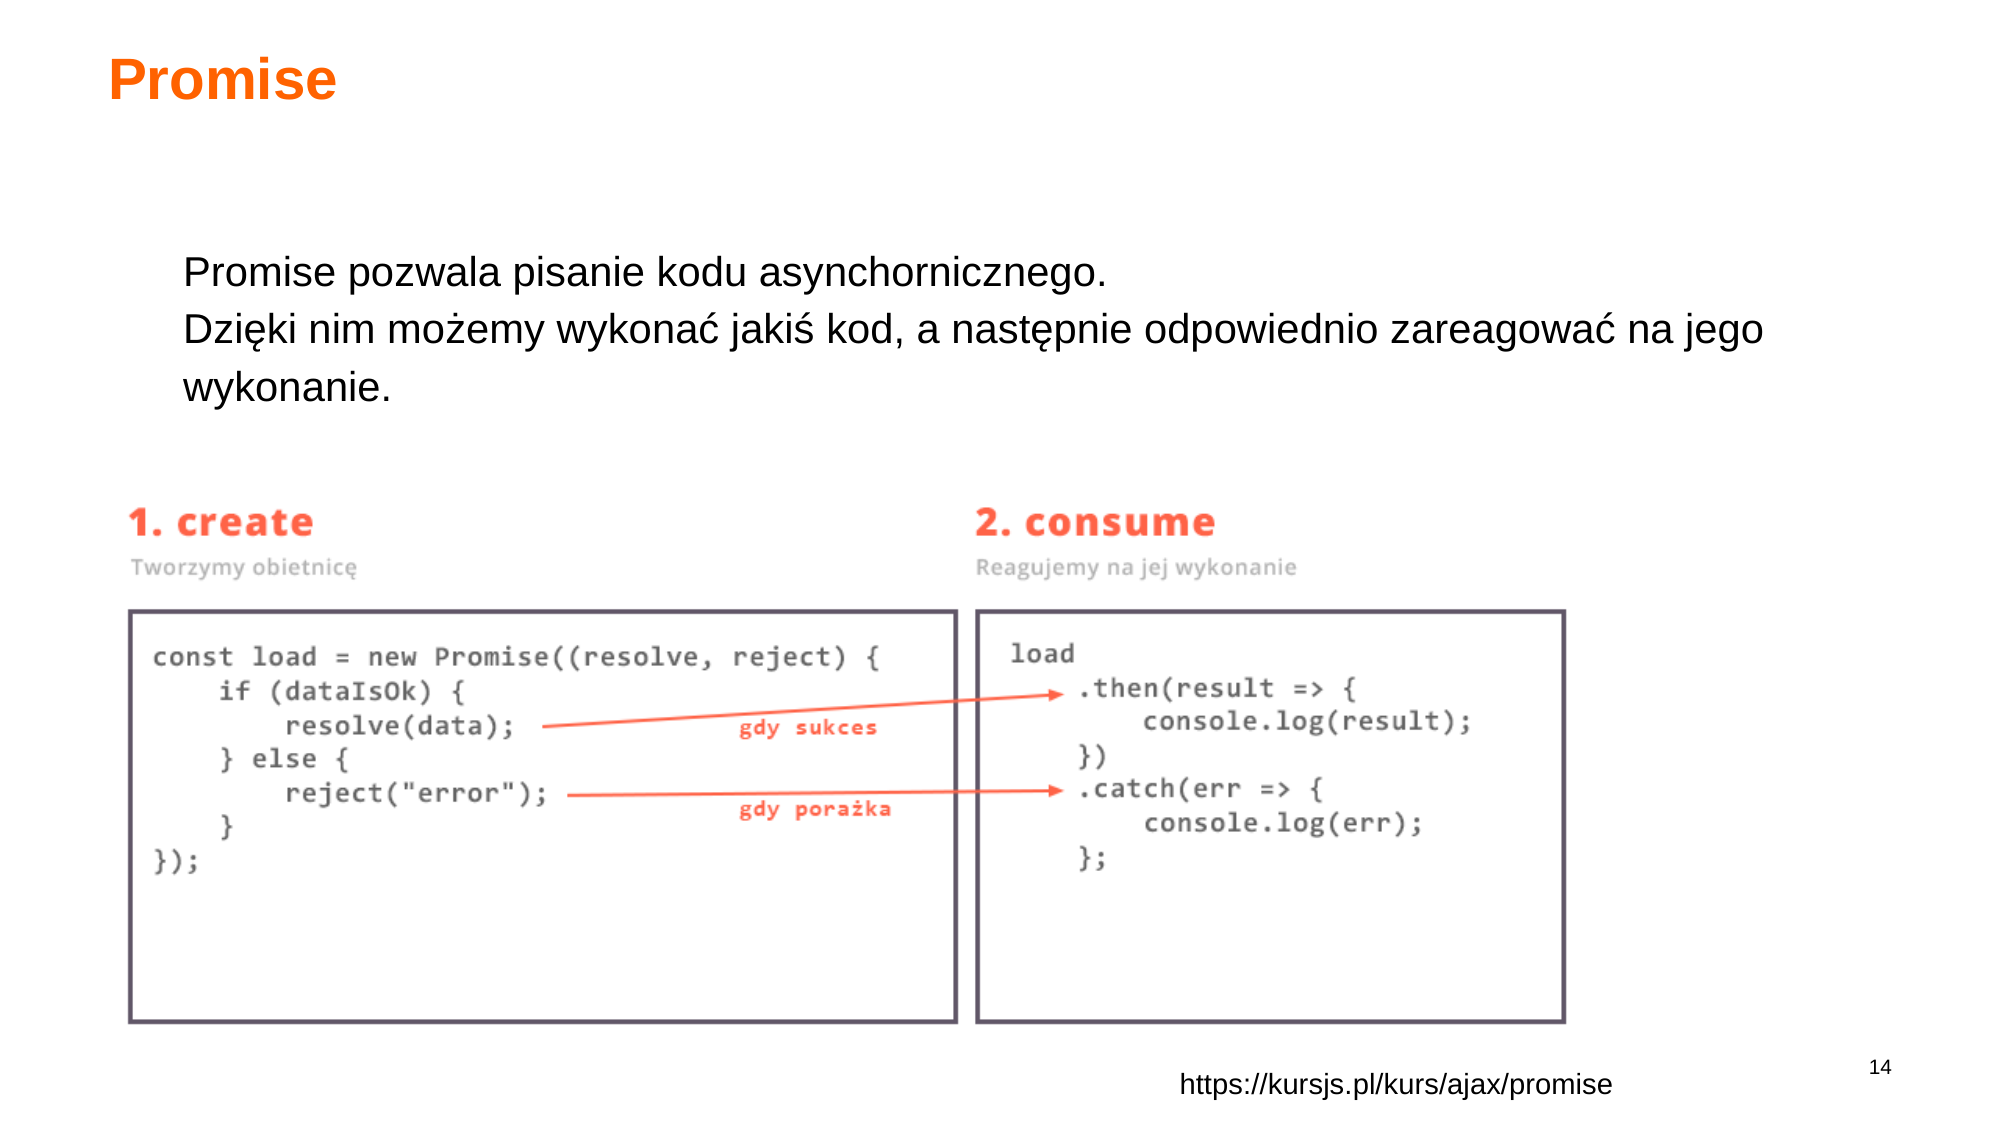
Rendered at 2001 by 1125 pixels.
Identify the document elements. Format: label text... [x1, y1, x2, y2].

slide_number ‹#› [1810, 1050, 1892, 1082]
title Promise [108, 53, 1893, 187]
picture [108, 478, 1594, 1051]
list Promise pozwala pisanie kodu asynchornicznego. Dzięki nim możemy wykonać jakiś kod, a następnie odpowiednio zareagować na jego wykonanie. [108, 187, 1893, 1017]
text_box https://kursjs.pl/kurs/ajax/promise [1164, 1050, 1657, 1116]
